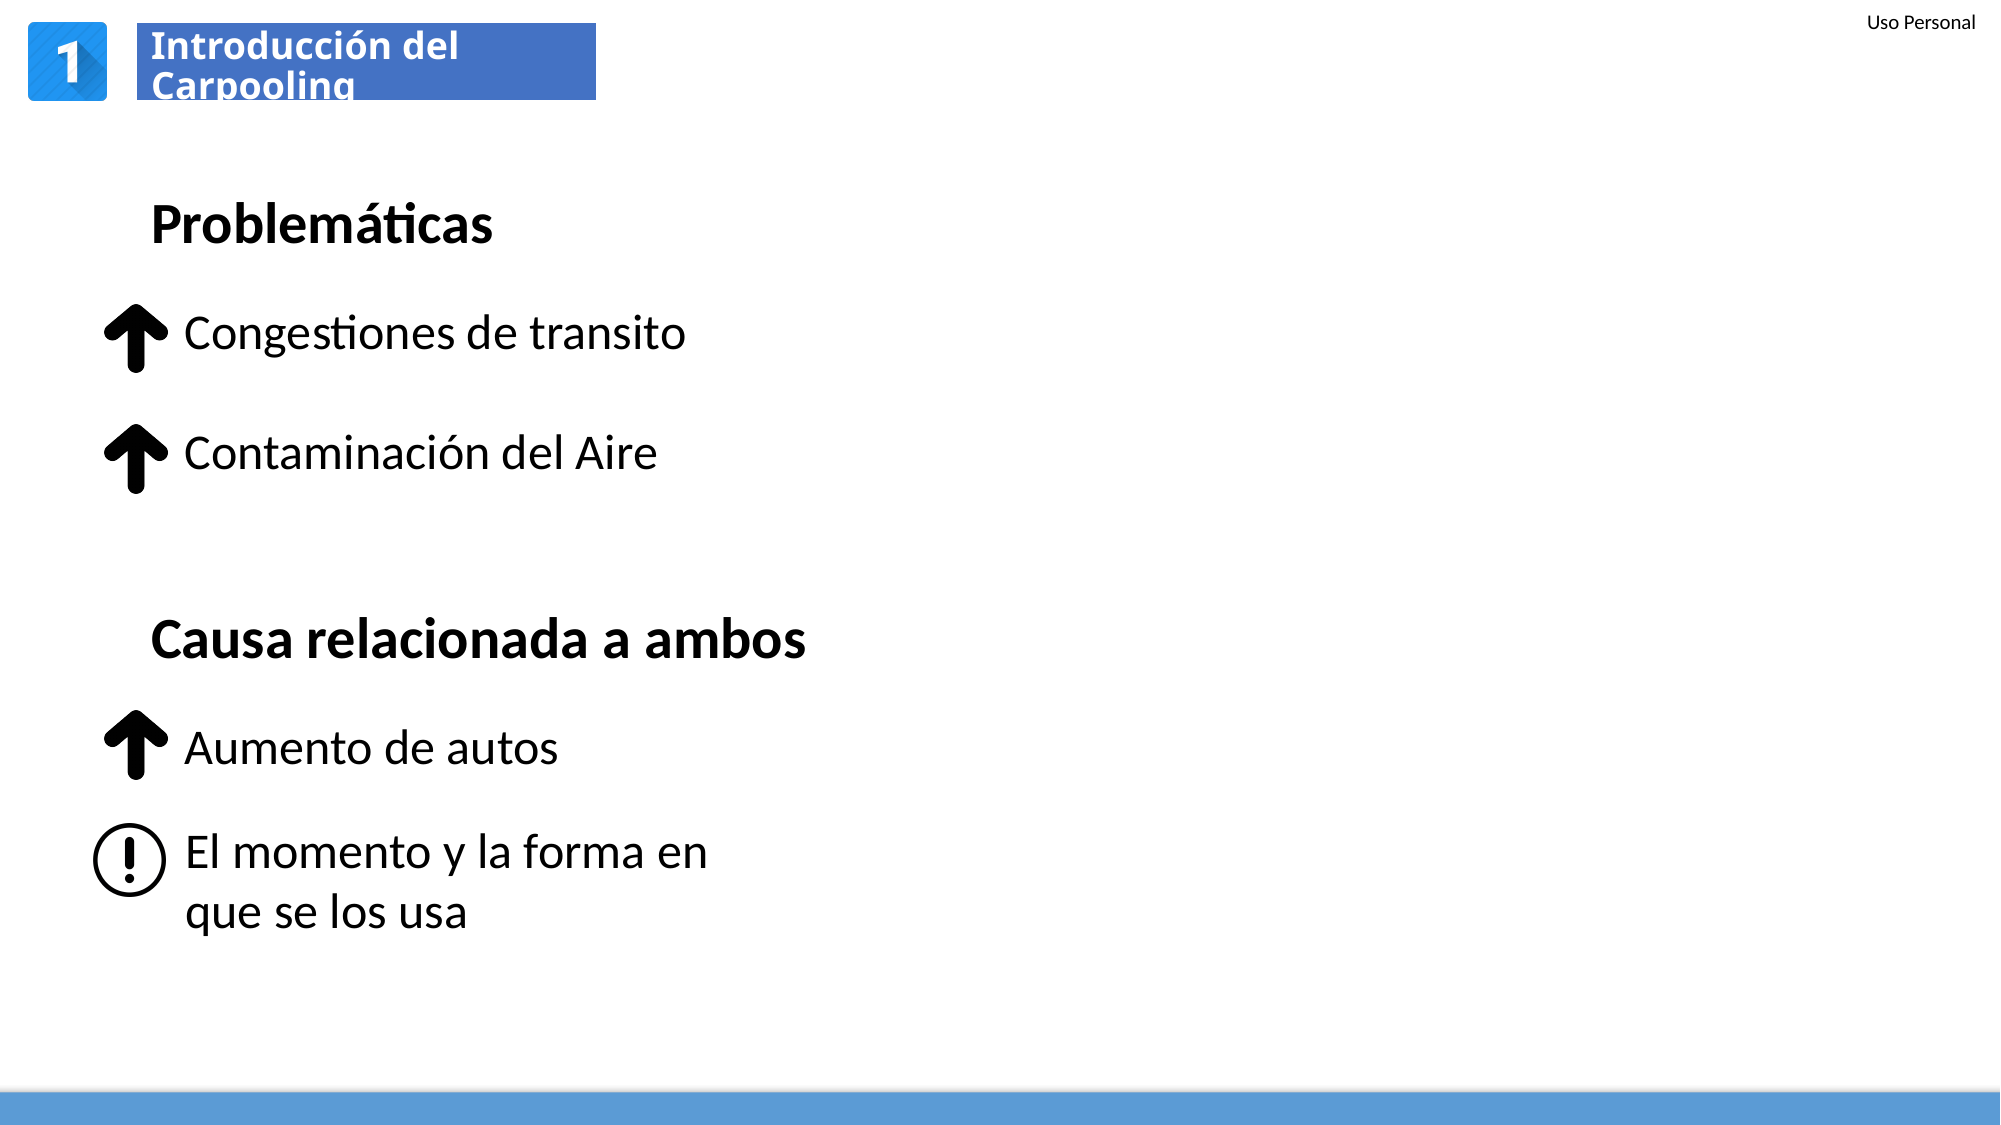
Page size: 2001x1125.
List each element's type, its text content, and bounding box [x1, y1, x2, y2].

picture [101, 424, 171, 494]
text_box El momento y la forma en que se los usa [170, 811, 738, 946]
text_box Problemáticas Congestiones de transito Contaminación del Aire Causa relacionada a ambos Aumento de autos [136, 177, 852, 948]
picture [101, 710, 171, 780]
text_box [0, 1091, 2000, 1125]
picture [101, 303, 171, 373]
picture [60, 823, 199, 897]
title Introducción del Carpooling [136, 22, 598, 113]
picture [27, 22, 107, 101]
